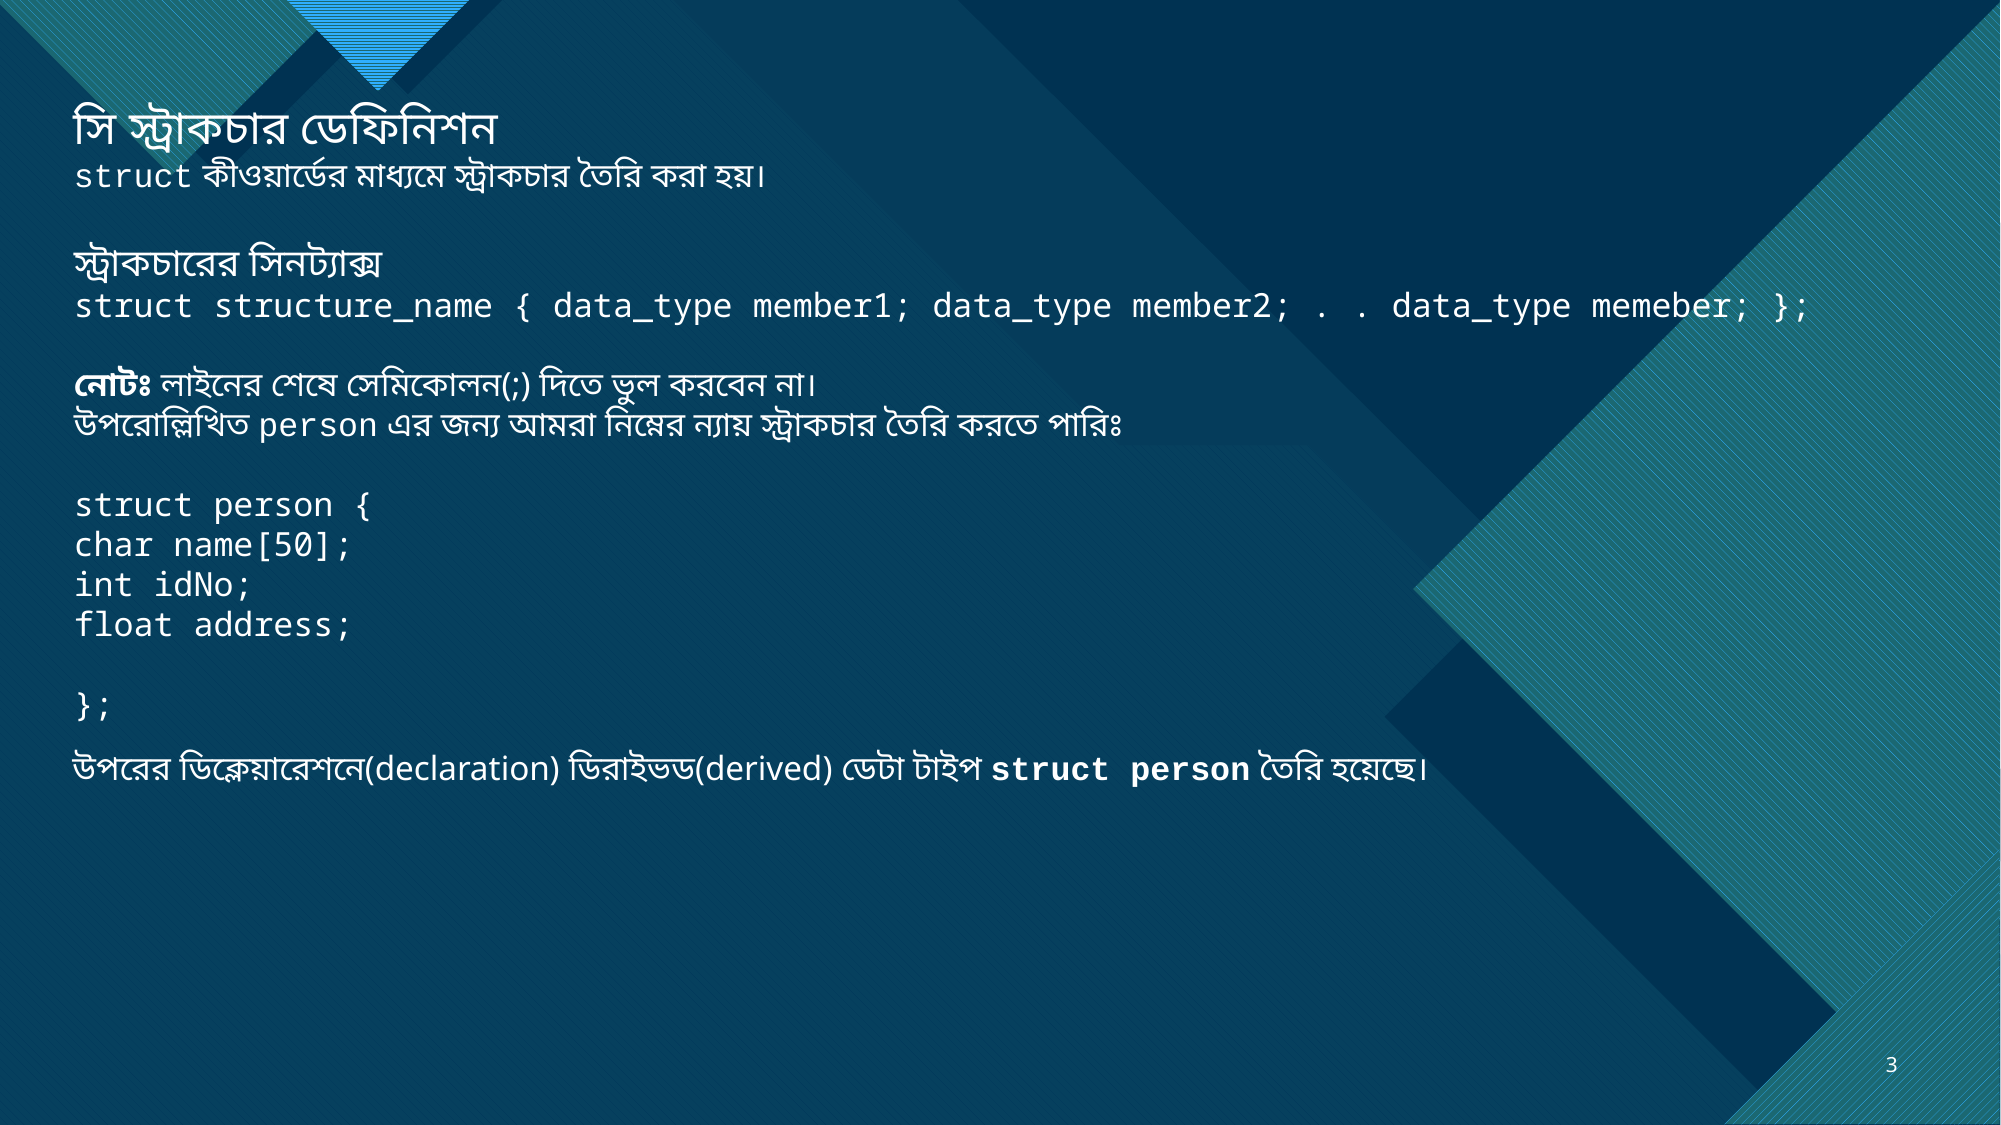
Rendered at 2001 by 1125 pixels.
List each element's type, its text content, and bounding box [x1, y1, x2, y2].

text_box উপরের ডিক্লেয়ারেশনে(declaration) ডিরাইভড(derived) ডেটা টাইপ struct person তৈরি হয়েছে। [57, 739, 1758, 795]
table_header Title [1624, 736, 2001, 1125]
slide_number 3 [1845, 1035, 1913, 1096]
text_box সি স্ট্রাকচার ডেফিনিশন struct কীওয়ার্ডের মাধ্যমে স্ট্রাকচার তৈরি করা হয়। স্ট্রাকচারের সিনট্যাক্স struct structure_name { data_type member1; data_type member2; . . data_type memeber; }; নোটঃ লাইনের শেষে সেমিকোলন(;) দিতে ভুল করবেন না। উপরোল্লিখিত person এর জন্য আমরা নিম্নের ন্যায় স্ট্রাকচার তৈরি করতে পারিঃ struct person { char name[50]; int idNo; float address; }; [73, 85, 1934, 736]
